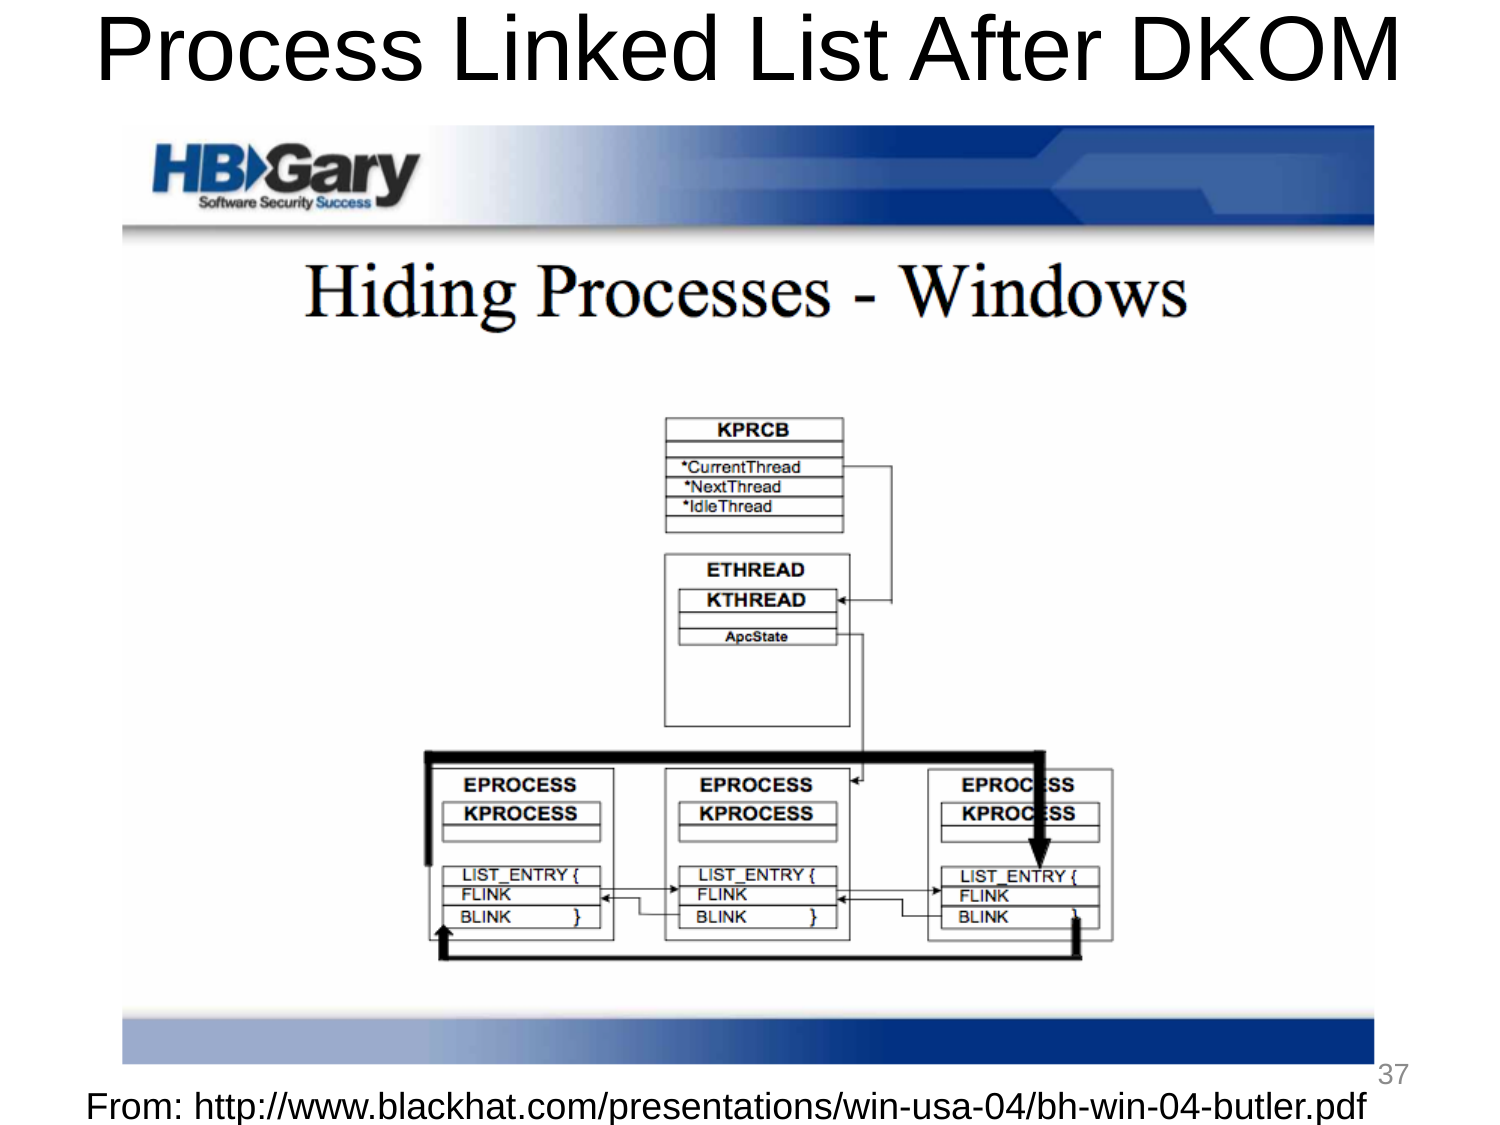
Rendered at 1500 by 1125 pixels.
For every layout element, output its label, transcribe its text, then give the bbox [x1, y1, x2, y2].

slide_number 37 [1074, 1042, 1425, 1103]
text_box From: http://www.blackhat.com/presentations/win-usa-04/bh-win-04-butler.pdf [70, 1074, 1383, 1125]
title Process Linked List After DKOM [75, 0, 1425, 138]
picture [111, 112, 1388, 1076]
